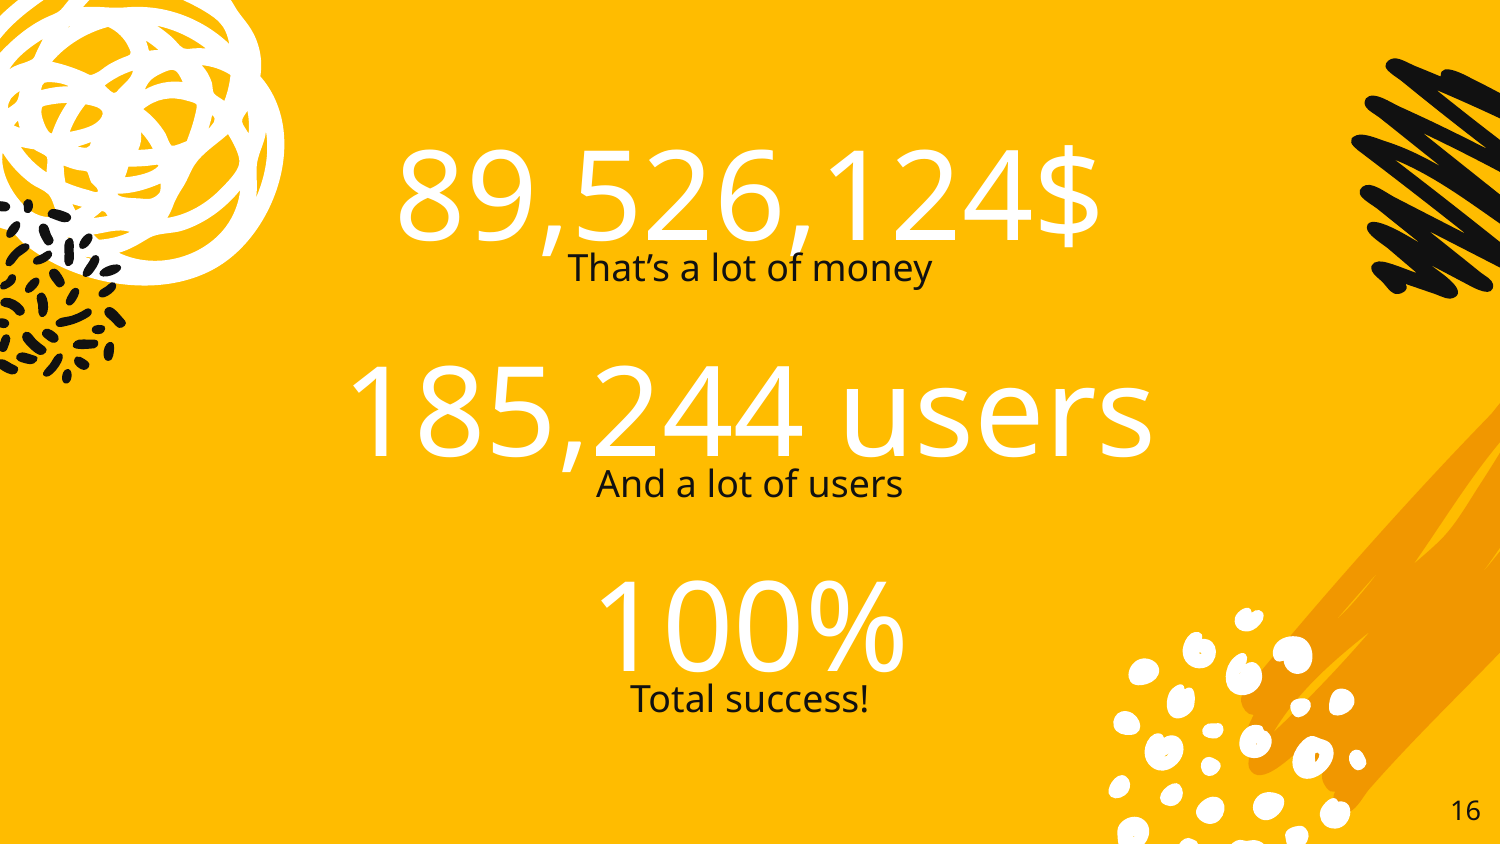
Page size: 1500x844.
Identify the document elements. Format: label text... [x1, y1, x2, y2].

slide_number ‹#› [1391, 779, 1482, 844]
title 89,526,124$ [278, 118, 1222, 244]
title 185,244 users [278, 334, 1222, 459]
subtitle And a lot of users [278, 459, 1222, 536]
subtitle Total success! [278, 675, 1222, 752]
title 100% [278, 550, 1222, 675]
subtitle That’s a lot of money [278, 244, 1222, 320]
